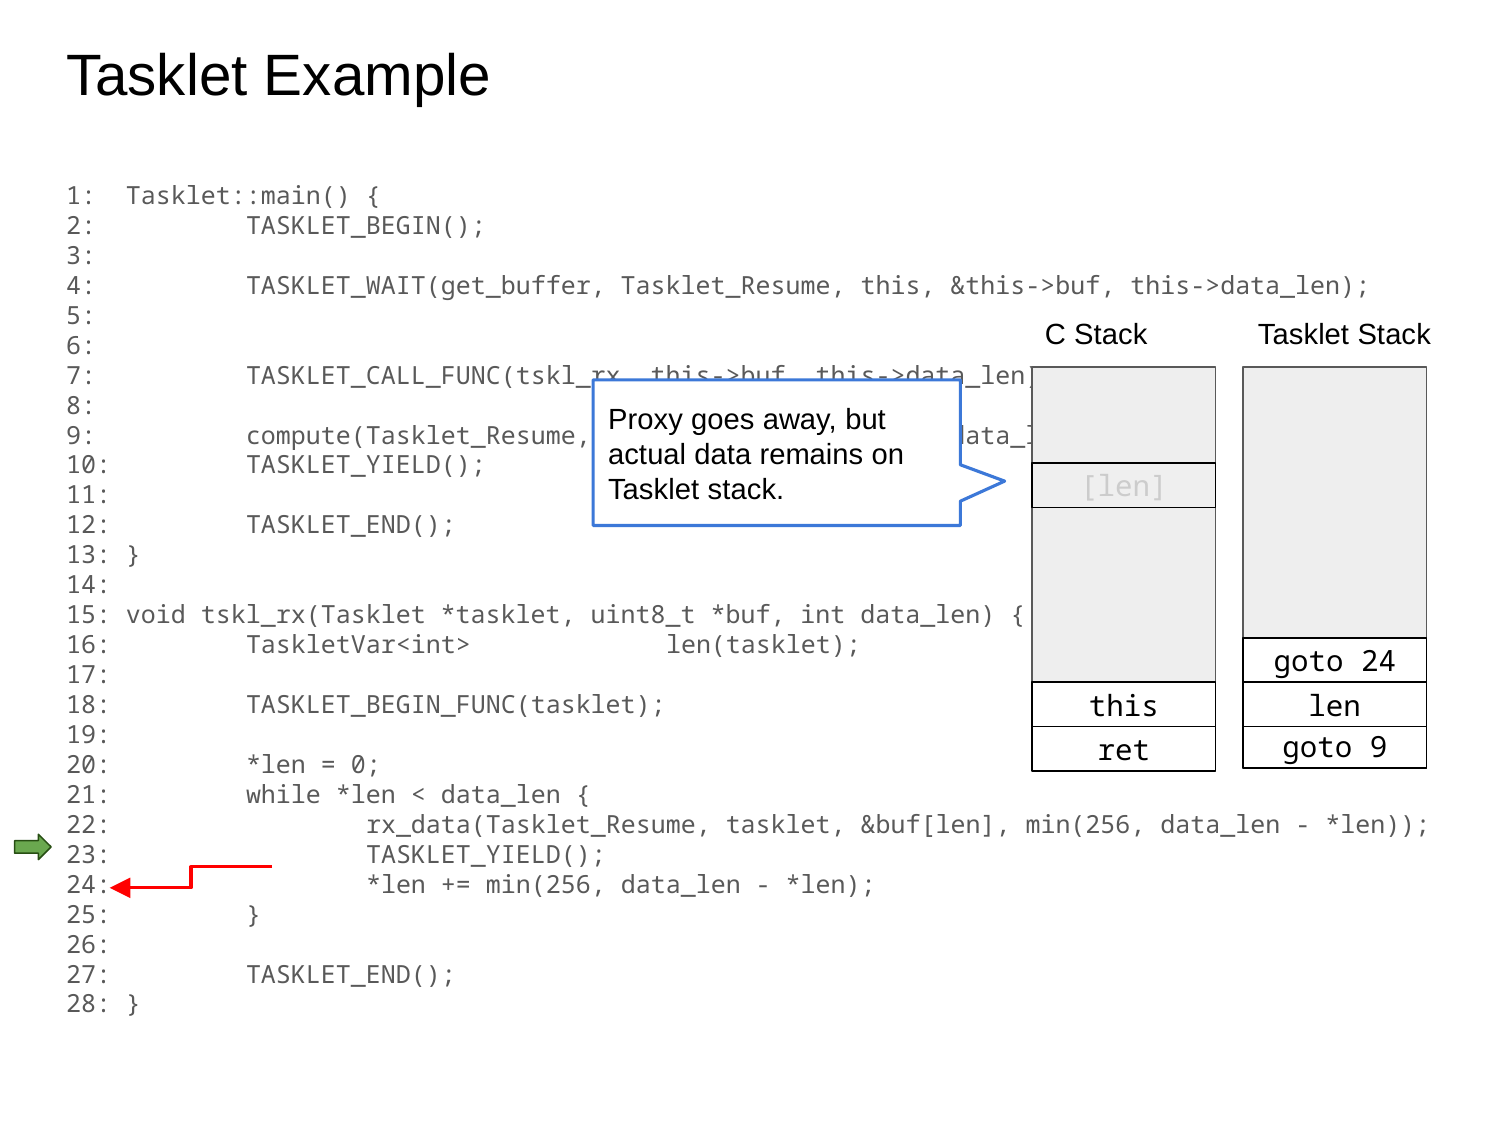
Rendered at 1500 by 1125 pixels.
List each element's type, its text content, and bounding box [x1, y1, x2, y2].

text_box goto 9 [1242, 727, 1427, 769]
text_box [1032, 508, 1216, 682]
text_box [len] [1032, 462, 1216, 508]
text_box C Stack [1030, 310, 1214, 355]
title Tasklet Example [51, 22, 1449, 148]
text_box Proxy goes away, but actual data remains on Tasklet stack. [593, 379, 1005, 526]
text_box [1032, 367, 1216, 462]
text_box this [1032, 682, 1216, 726]
text_box [14, 834, 52, 860]
text_box len [1242, 683, 1427, 727]
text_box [109, 866, 273, 889]
text_box goto 24 [1242, 637, 1427, 683]
text_box [1242, 367, 1427, 637]
list 1: Tasklet::main() { 2: TASKLET_BEGIN(); 3: 4: TASKLET_WAIT(get_buffer, Tasklet_Resume, this, &this->buf, this->data_len); 5: 6: 7: TASKLET_CALL_FUNC(tskl_rx, this->buf, this->data_len); 8: 9: compute(Tasklet_Resume, this, this->buf, this->data_len); 10: TASKLET_YIELD(); 11: 12: TASKLET_END(); 13: } 14: 15: void tskl_rx(Tasklet *tasklet, uint8_t *buf, int data_len) { 16: TaskletVar<int> len(tasklet); 17: 18: TASKLET_BEGIN_FUNC(tasklet); 19: 20: *len = 0; 21: while *len < data_len { 22: rx_data(Tasklet_Resume, tasklet, &buf[len], min(256, data_len - *len)); 23: TASKLET_YIELD(); 24: *len += min(256, data_len - *len); 25: } 26: 27: TASKLET_END(); 28: } [51, 164, 1449, 1094]
text_box Tasklet Stack [1242, 310, 1469, 355]
text_box ret [1032, 726, 1216, 771]
